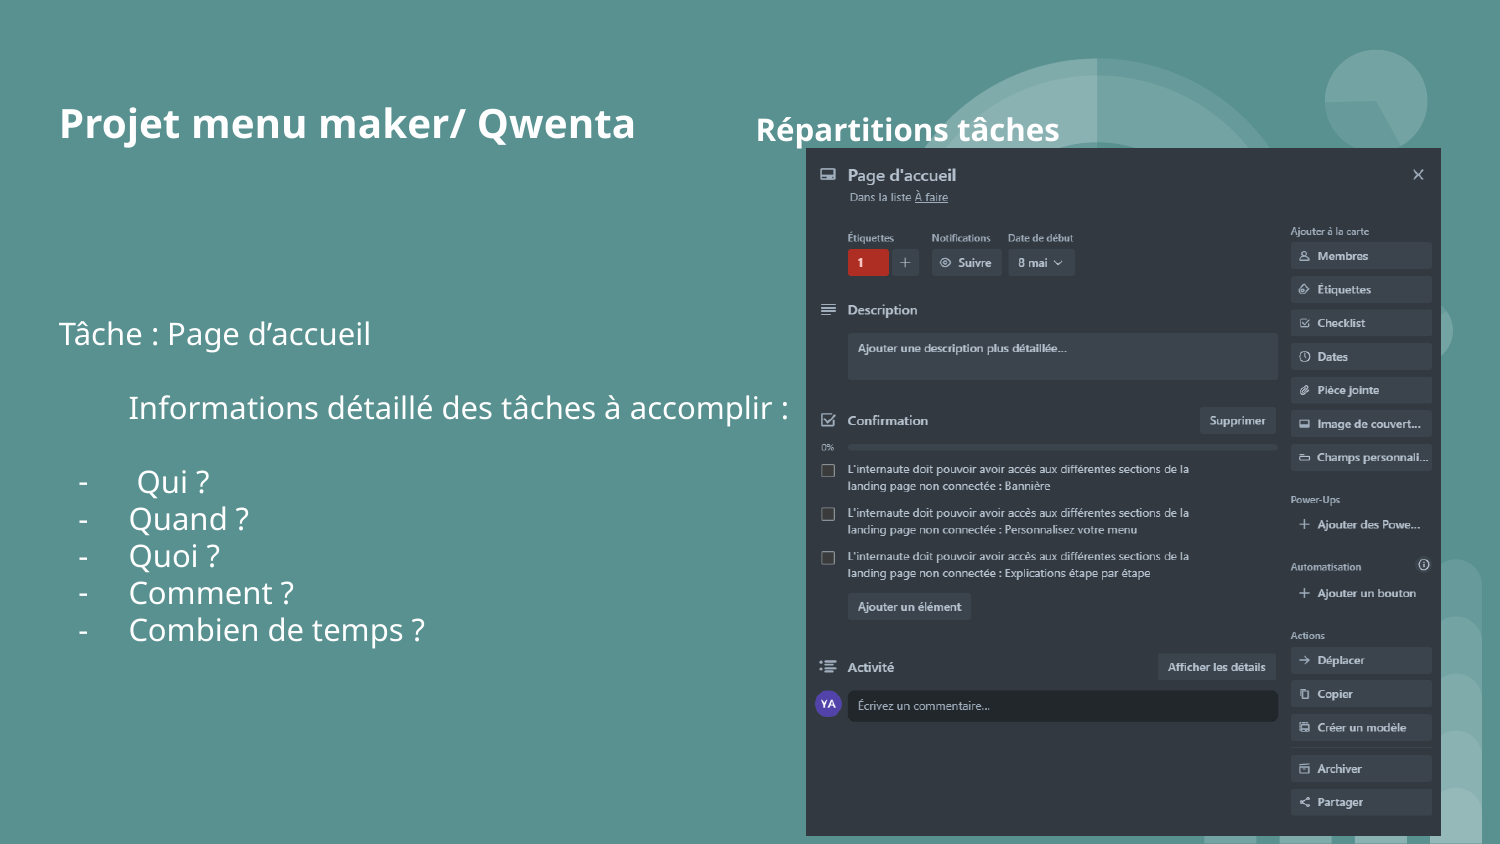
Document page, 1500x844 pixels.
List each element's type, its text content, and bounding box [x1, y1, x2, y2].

picture [806, 148, 1441, 837]
text_box Répartitions tâches [740, 95, 1184, 149]
title Projet menu maker/ Qwenta [43, 76, 688, 169]
subtitle Tâche : Page d’accueil Informations détaillé des tâches à accomplir : Qui ? Quand ? Quoi ? Comment ? Combien de temps ? [43, 299, 801, 703]
